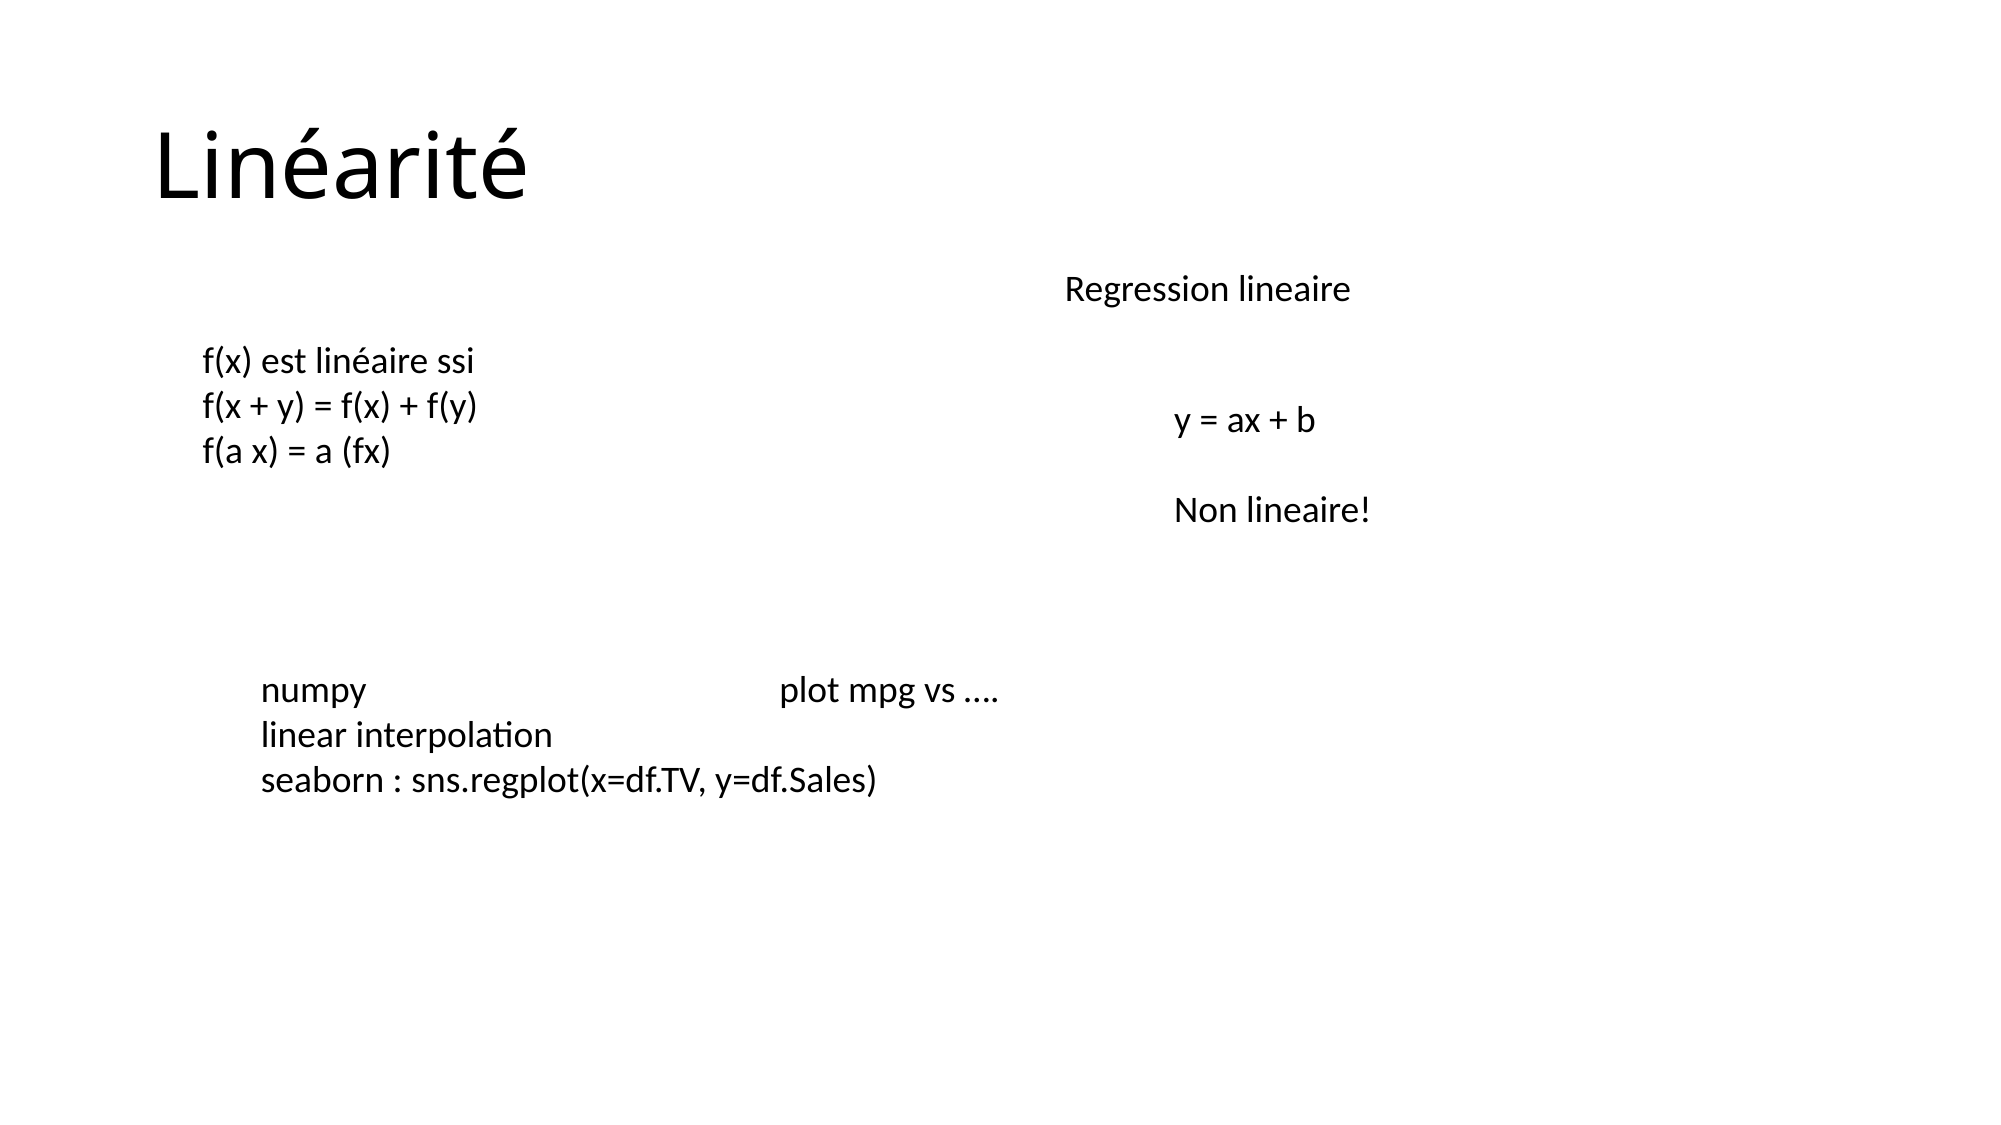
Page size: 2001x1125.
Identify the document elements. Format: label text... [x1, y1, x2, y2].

text_box numpy linear interpolation seaborn : sns.regplot(x=df.TV, y=df.Sales) [246, 657, 894, 852]
text_box y = ax + b Non lineaire! [1159, 387, 1396, 538]
text_box plot mpg vs …. [764, 657, 1015, 717]
text_box f(x) est linéaire ssi f(x + y) = f(x) + f(y) f(a x) = a (fx) [187, 328, 494, 479]
text_box Regression lineaire [1049, 256, 1367, 316]
title Linéarité [137, 59, 1863, 278]
